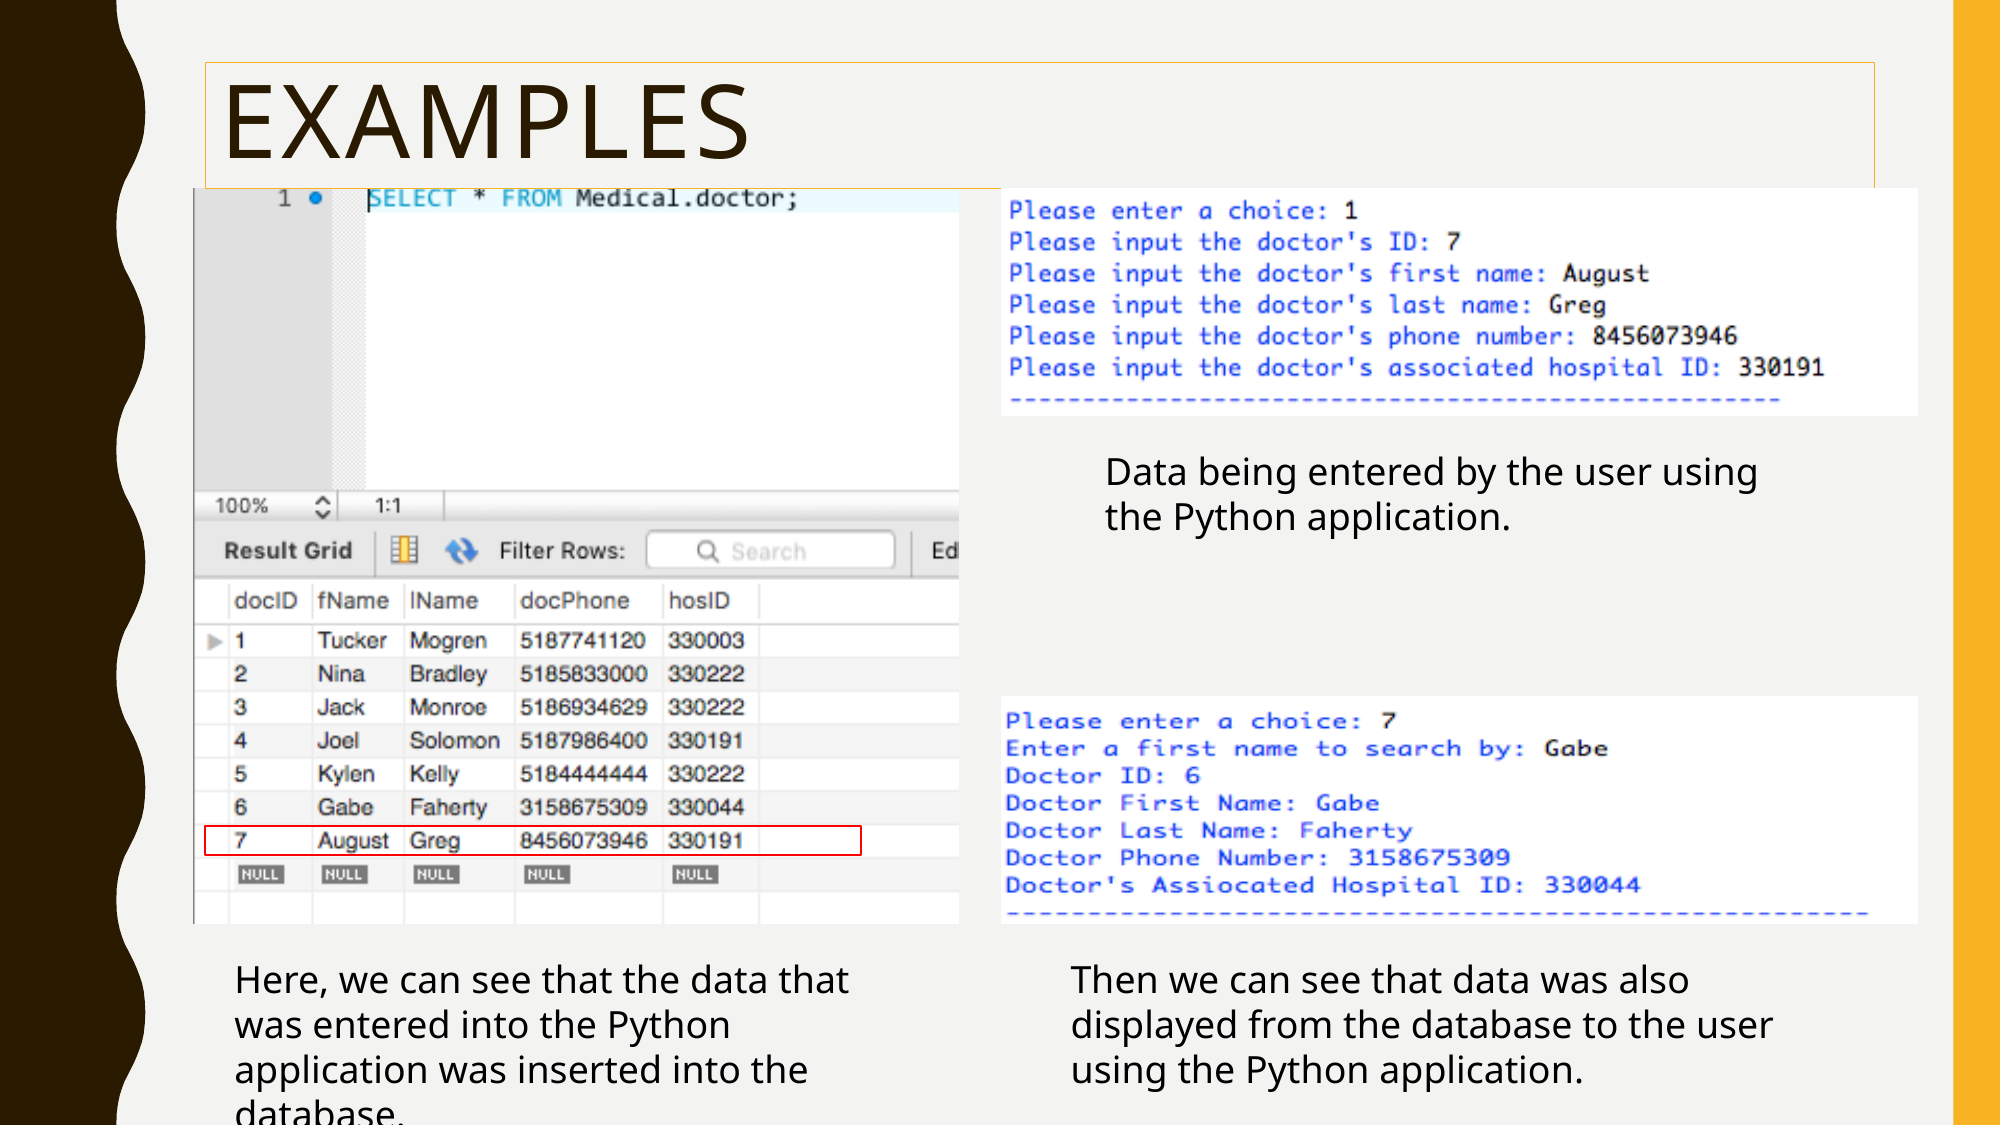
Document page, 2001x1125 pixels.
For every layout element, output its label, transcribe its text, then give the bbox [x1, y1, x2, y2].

picture [1001, 188, 1918, 416]
picture [193, 188, 959, 924]
picture [1001, 696, 1918, 924]
text_box Then we can see that data was also displayed from the database to the user using the Python application. [1055, 948, 1864, 1099]
title Examples [205, 62, 1875, 189]
text_box Data being entered by the user using the Python application. [1090, 440, 1829, 546]
text_box Here, we can see that the data that was entered into the Python application was inserted into the database. [219, 948, 933, 1125]
